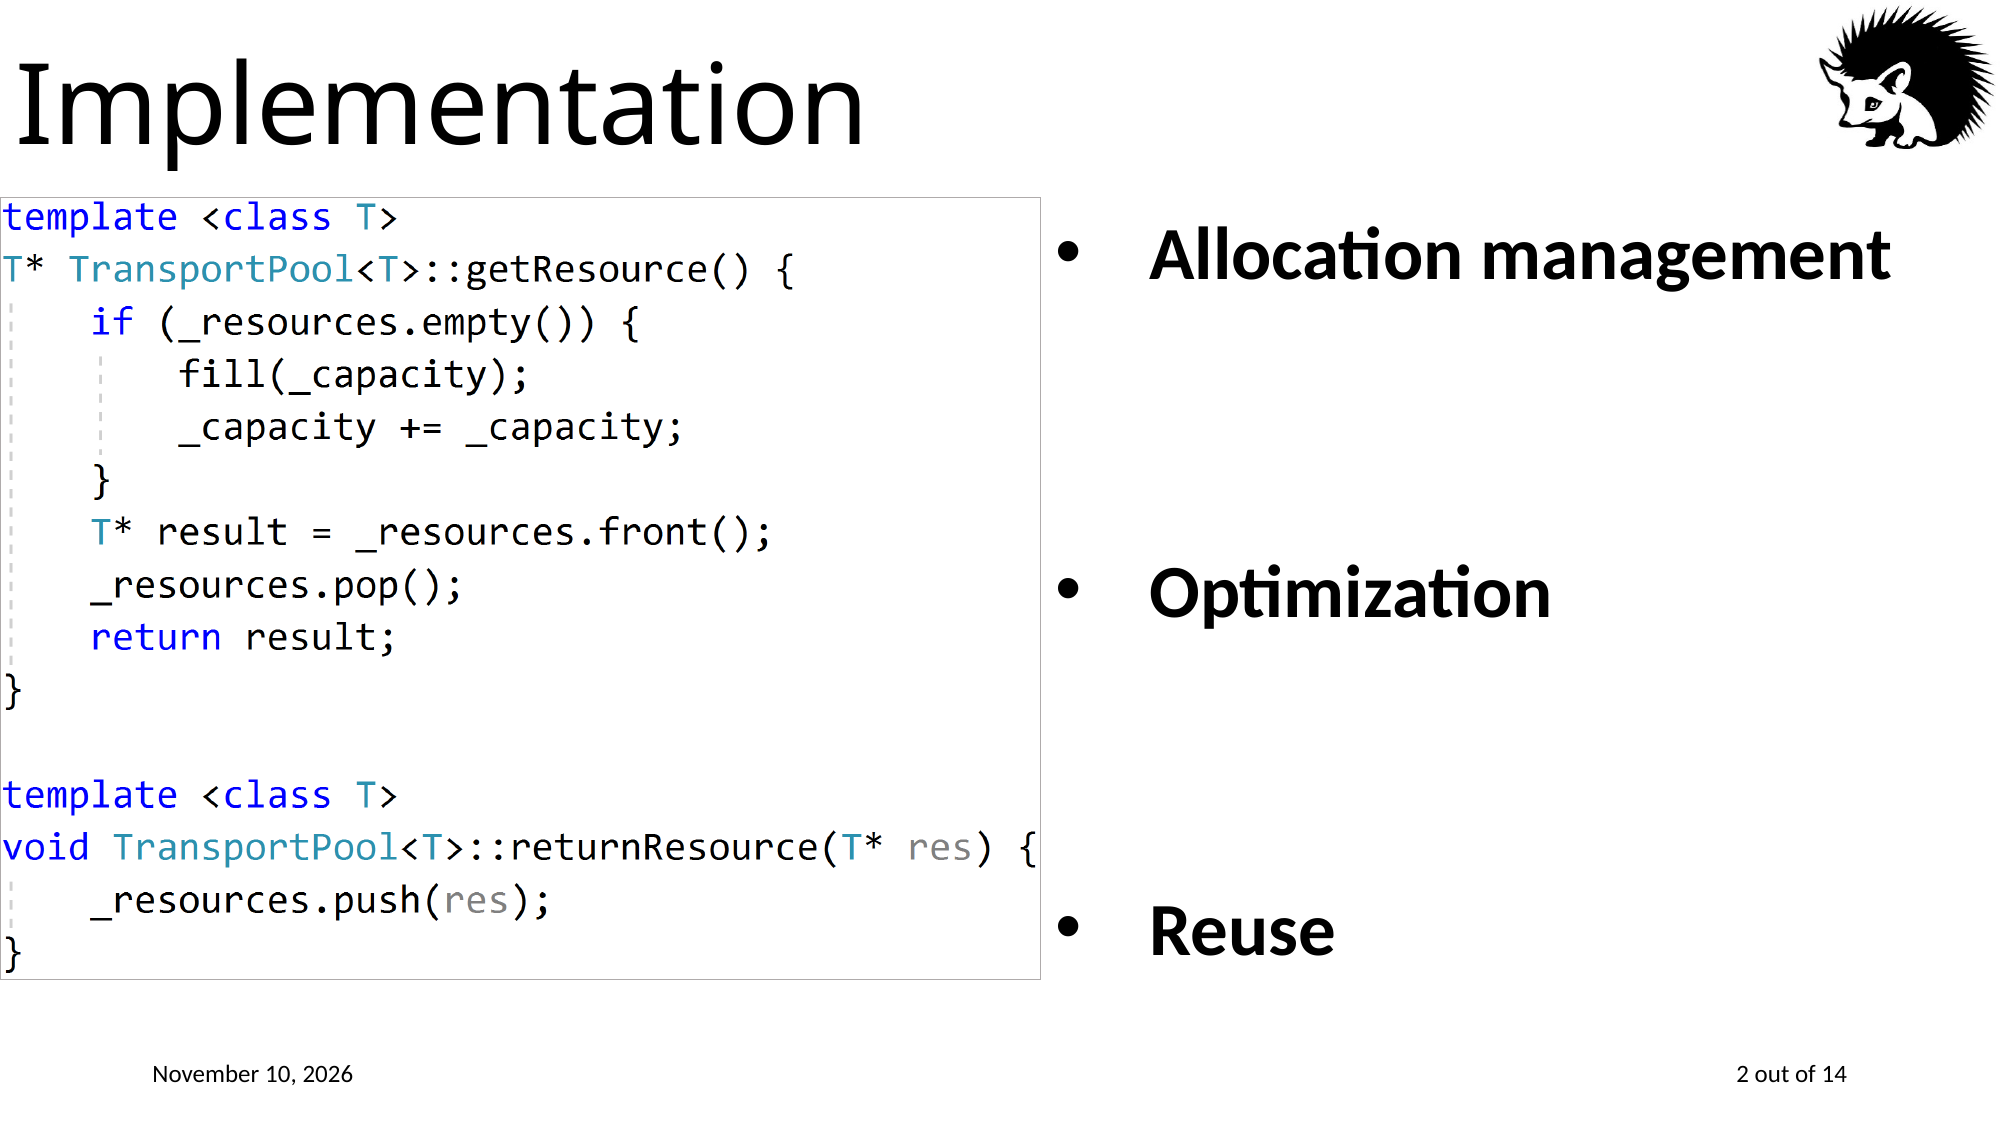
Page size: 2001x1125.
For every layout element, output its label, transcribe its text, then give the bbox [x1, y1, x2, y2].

title Implementation [0, 0, 1725, 197]
text_box Reuse [1041, 873, 2000, 978]
text_box Optimization [1041, 535, 2000, 640]
text_box Allocation management [1041, 197, 2000, 303]
picture [1813, 0, 2000, 155]
picture [0, 197, 1041, 979]
slide_number 2 out of 14 [1412, 1042, 1863, 1103]
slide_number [137, 1042, 588, 1103]
